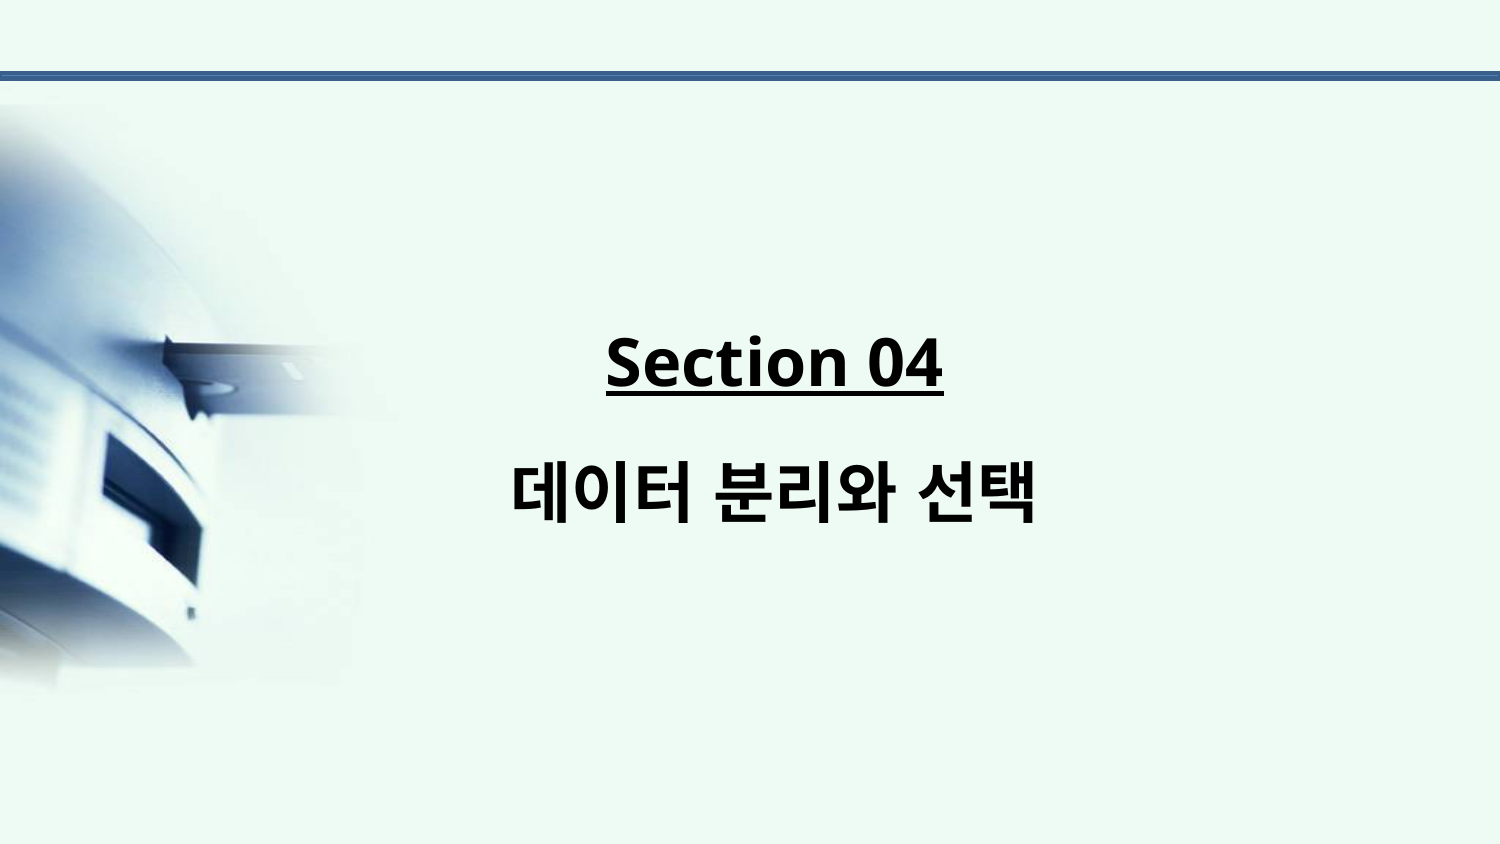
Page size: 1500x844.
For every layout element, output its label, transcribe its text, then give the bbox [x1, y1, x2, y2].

picture [0, 81, 1500, 844]
text_box Section 04 [142, 313, 1407, 430]
text_box 데이터 분리와 선택 [142, 444, 1407, 561]
picture [0, 0, 1500, 71]
